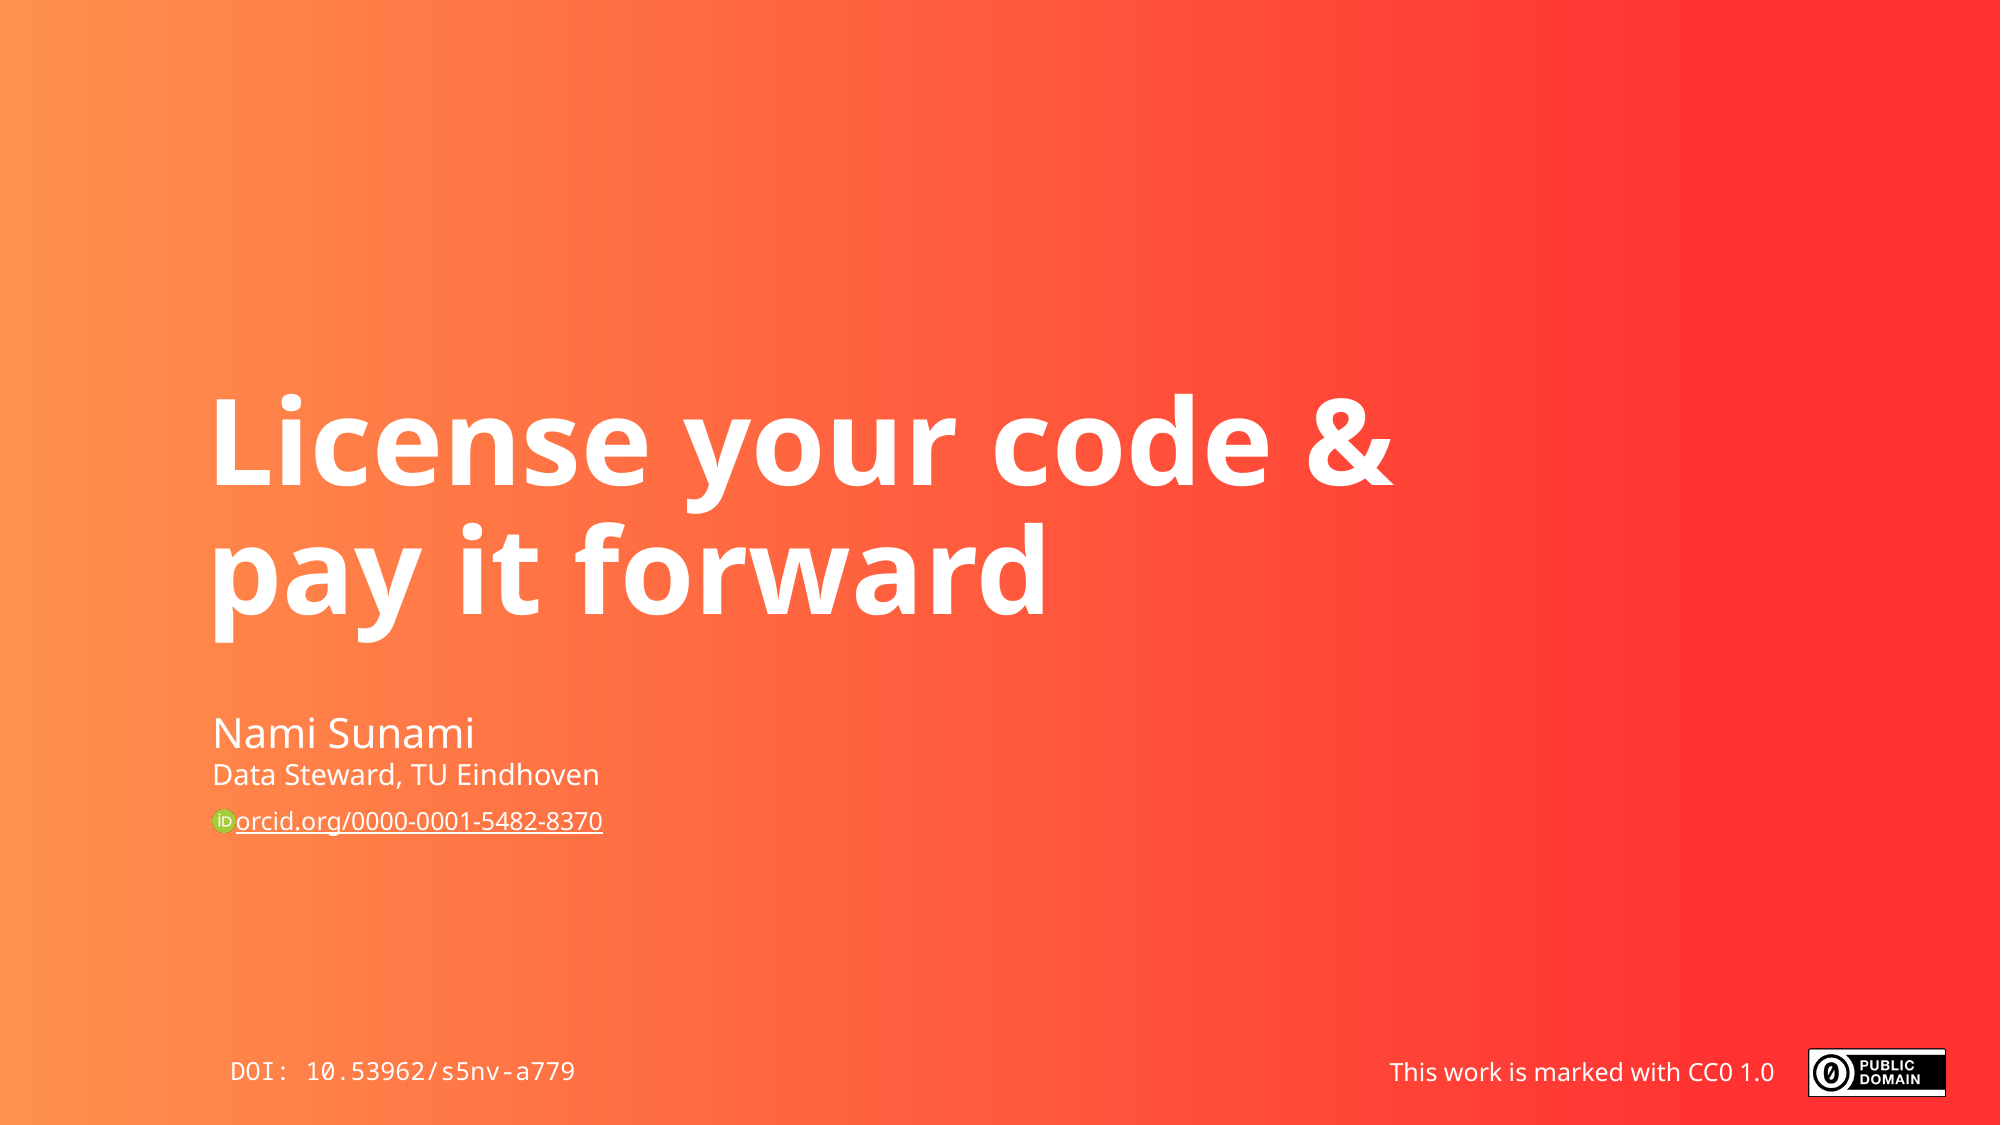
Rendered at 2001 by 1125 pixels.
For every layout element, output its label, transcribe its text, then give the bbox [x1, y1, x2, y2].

title License your code & pay it forward [191, 315, 1488, 707]
text_box README [1480, 707, 1484, 1049]
text_box README [984, 781, 988, 1125]
text_box README [1480, 0, 1484, 315]
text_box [211, 797, 616, 845]
text_box README [984, 0, 988, 315]
text_box This work is marked with CC0 1.0 [1374, 1049, 1791, 1094]
text_box Nami Sunami Data Steward, TU Eindhoven [212, 706, 1094, 781]
text_box DOI: 10.53962/s5nv-a779 [215, 1048, 591, 1093]
text_box README [1480, 1094, 1484, 1125]
picture [1807, 1048, 1946, 1098]
